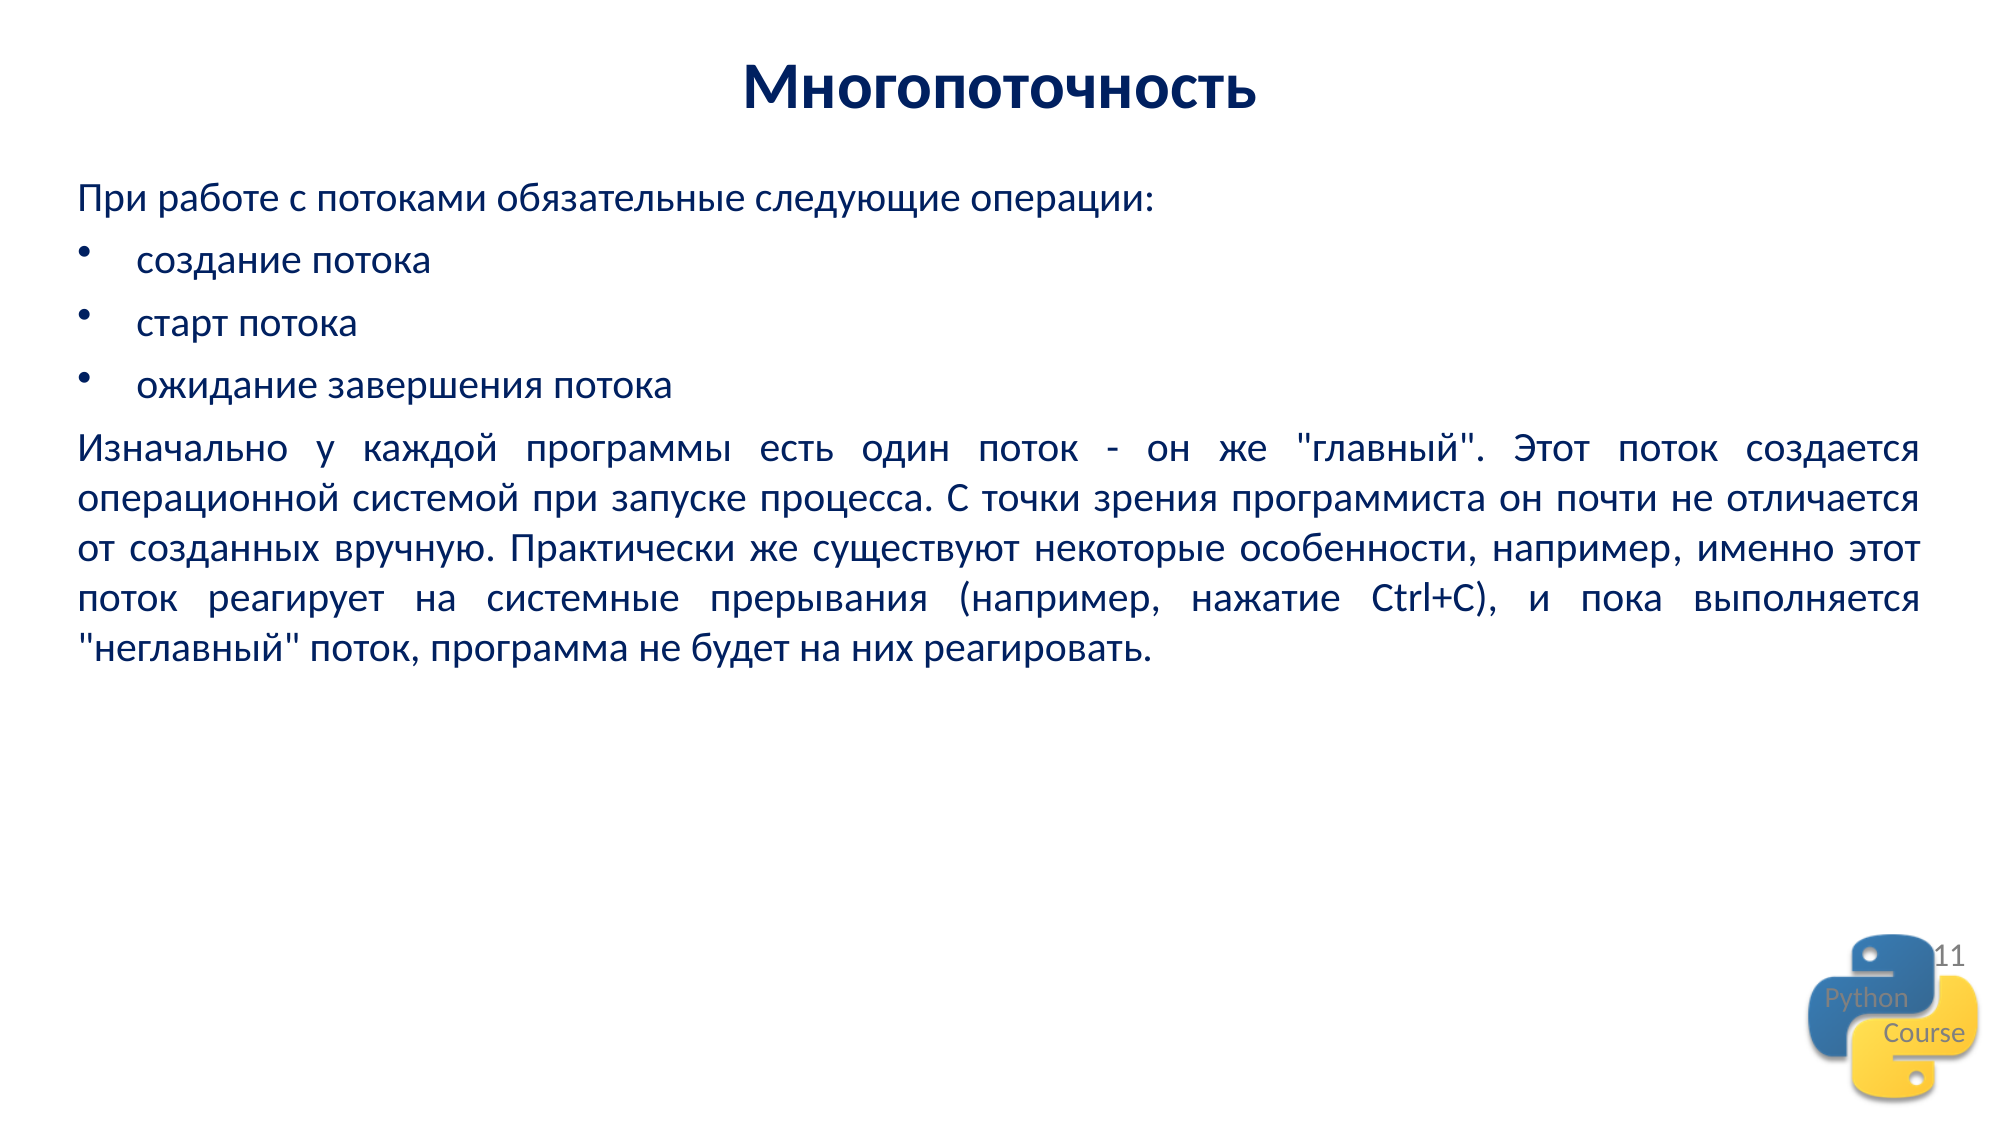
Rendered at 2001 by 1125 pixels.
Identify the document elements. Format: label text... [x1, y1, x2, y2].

picture [1936, 948, 1941, 964]
picture [1801, 932, 1985, 1110]
text_box При работе с потоками обязательные следующие операции: создание потока старт потока ожидание завершения потока Изначально у каждой программы есть один поток - он же "главный". Этот поток создается операционной системой при запуске процесса. С точки зрения программиста он почти не отличается от созданных вручную. Практически же существуют некоторые особенности, например, именно этот поток реагирует на системные прерывания (например, нажатие Ctrl+C), и пока выполняется "неглавный" поток, программа не будет на них реагировать. [62, 162, 1936, 1097]
title Многопоточность [0, 34, 2000, 149]
